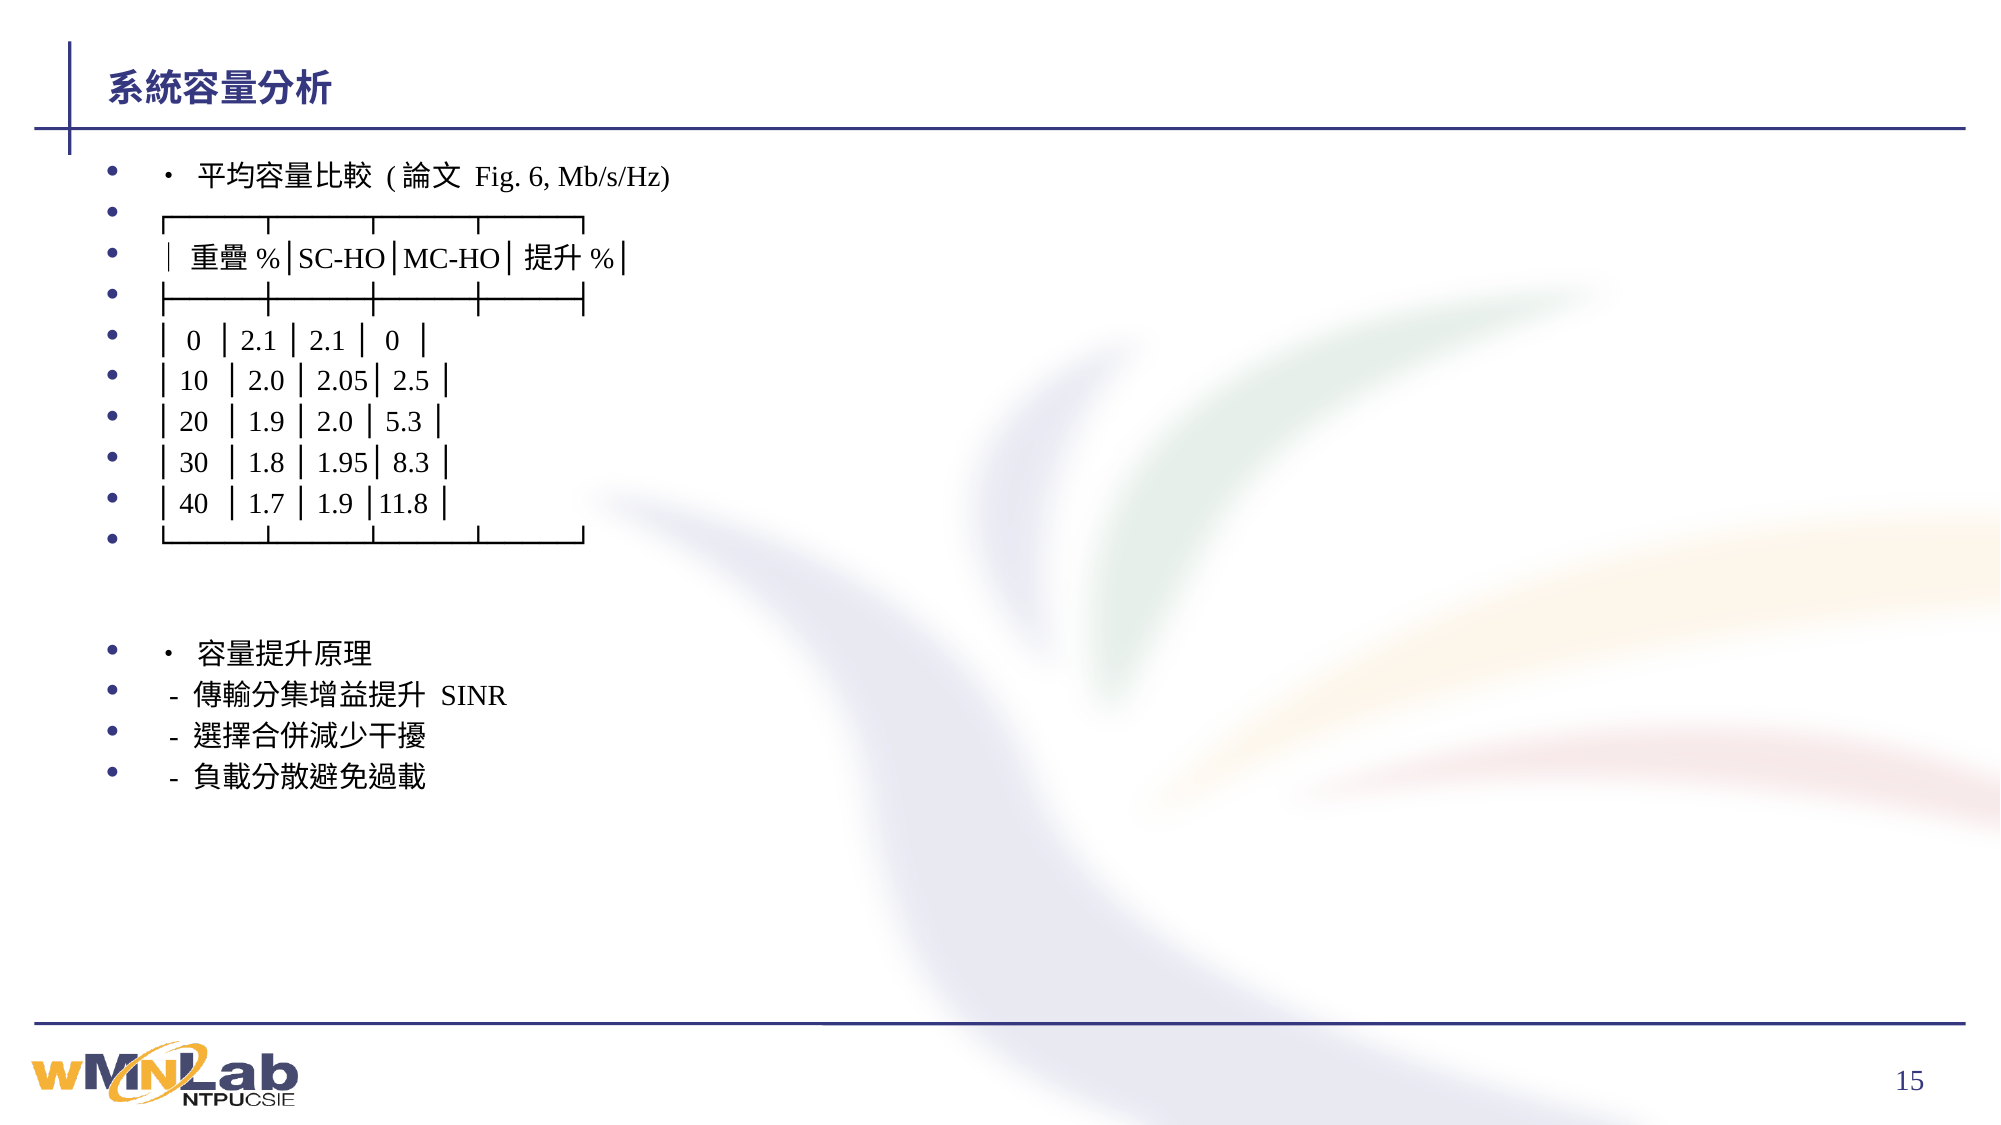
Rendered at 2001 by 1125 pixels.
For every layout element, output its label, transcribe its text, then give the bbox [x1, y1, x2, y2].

title 系統容量分析 [92, 23, 1966, 117]
list • 平均容量比較 (論文 Fig. 6, Mb/s/Hz) ┌─────┬─────┬─────┬─────┐ │重疊%│SC-HO│MC-HO│提升%│ ├─────┼─────┼─────┼─────┤ │ 0 │ 2.1 │ 2.1 │ 0 │ │ 10 │ 2.0 │ 2.05│ 2.5 │ │ 20 │ 1.9 │ 2.0 │ 5.3 │ │ 30 │ 1.8 │ 1.95│ 8.3 │ │ 40 │ 1.7 │ 1.9 │11.8 │ └─────┴─────┴─────┴─────┘ • 容量提升原理 - 傳輸分集增益提升 SINR - 選擇合併減少干擾 - 負載分散避免過載 [92, 149, 1966, 1002]
picture [0, 0, 2000, 1125]
